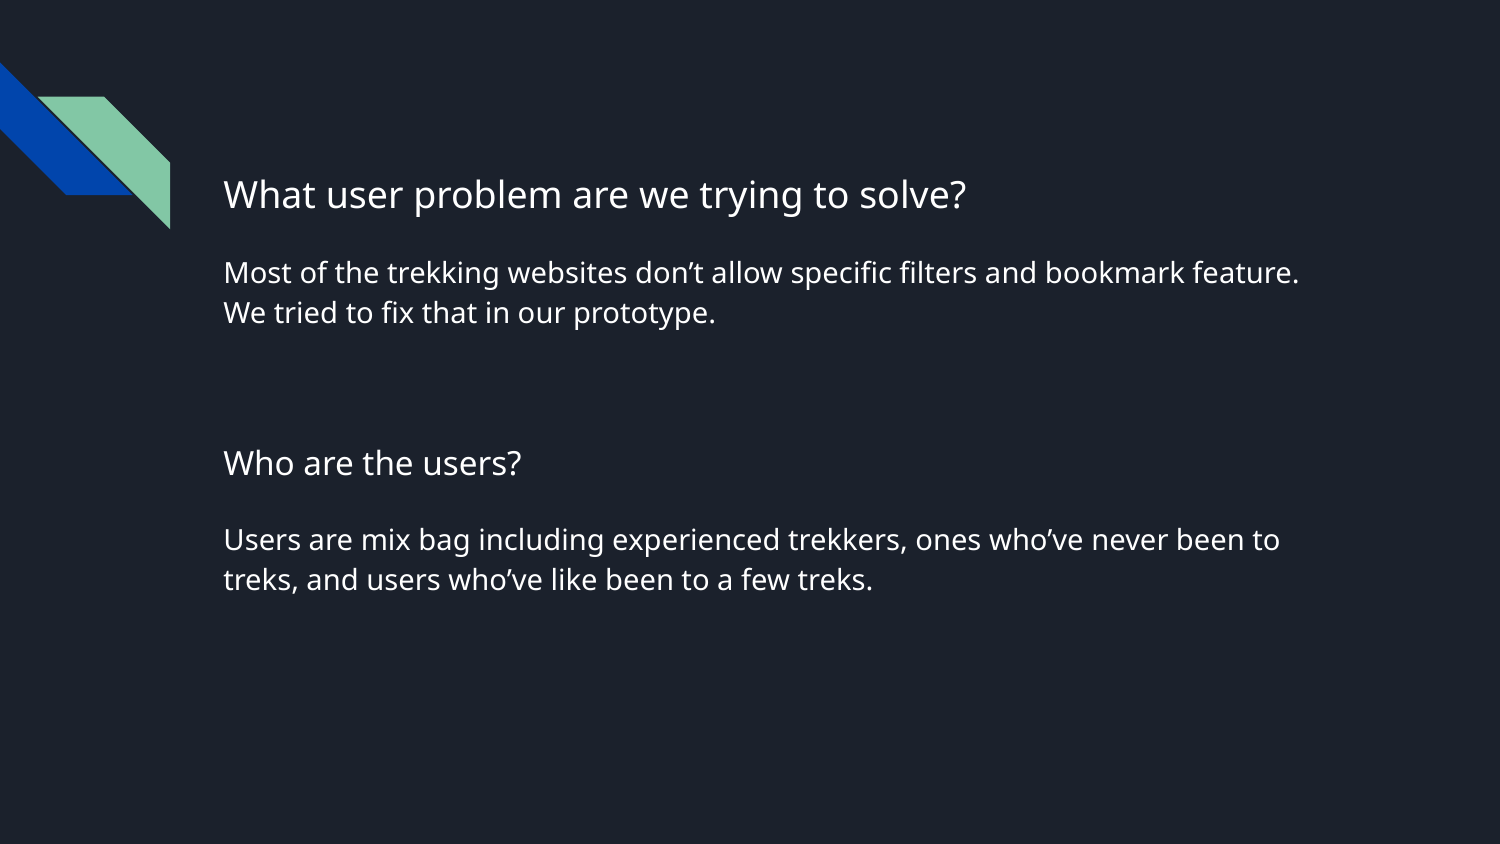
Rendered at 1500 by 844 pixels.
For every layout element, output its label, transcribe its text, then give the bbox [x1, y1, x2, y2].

list What user problem are we trying to solve? Most of the trekking websites don’t allow specific filters and bookmark feature. We tried to fix that in our prototype. Who are the users? Users are mix bag including experienced trekkers, ones who’ve never been to treks, and users who’ve like been to a few treks. [208, 149, 1364, 742]
